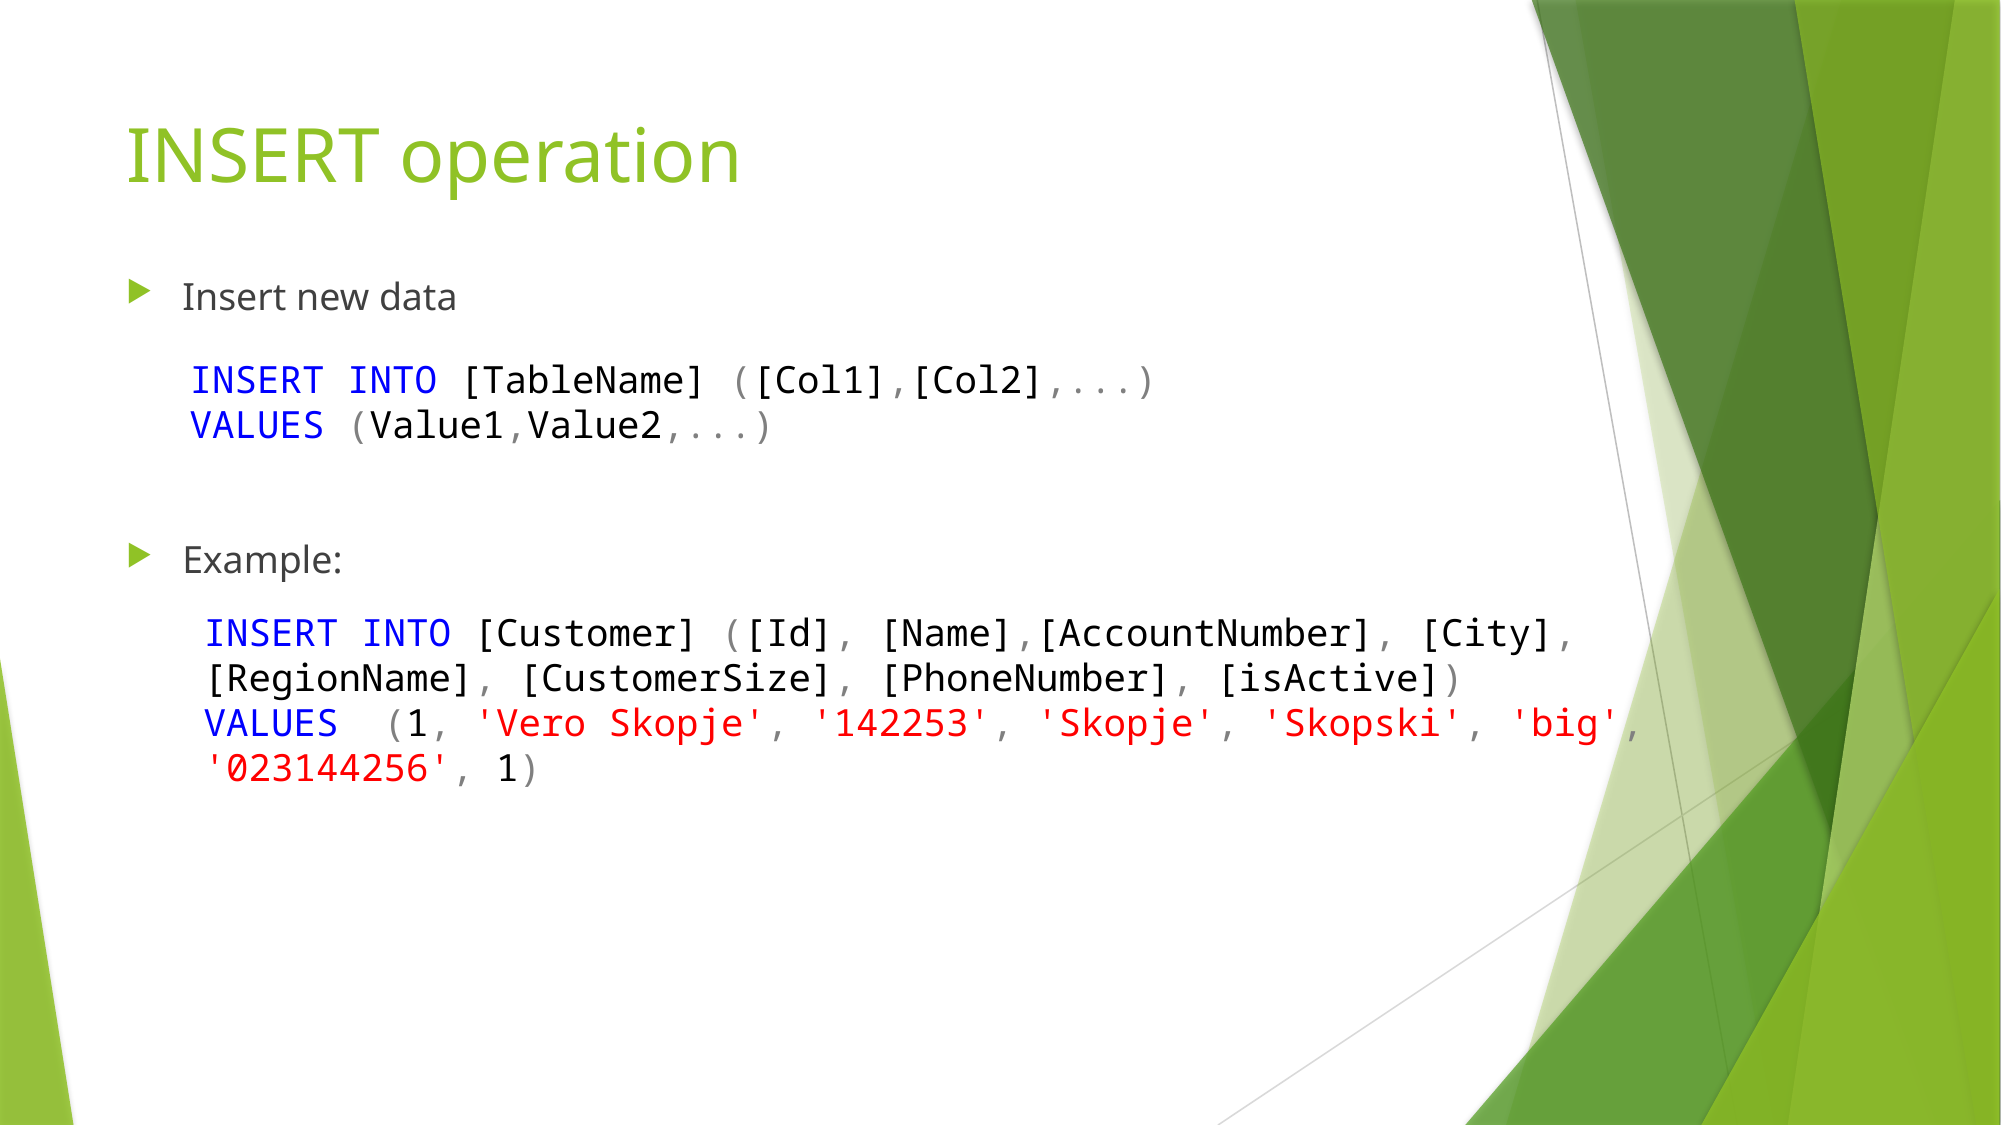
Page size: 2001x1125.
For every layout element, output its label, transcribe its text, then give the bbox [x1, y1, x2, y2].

list Insert new data Example: [111, 265, 1522, 992]
text_box INSERT INTO [Customer] ([Id], [Name],[AccountNumber], [City], [RegionName], [CustomerSize], [PhoneNumber], [isActive]) VALUES (1, 'Vero Skopje', '142253', 'Skopje', 'Skopski', 'big', '023144256', 1) [188, 601, 1719, 887]
text_box INSERT INTO [TableName] ([Col1],[Col2],...) VALUES (Value1,Value2,...) [174, 348, 1175, 454]
title INSERT operation [111, 99, 1522, 265]
